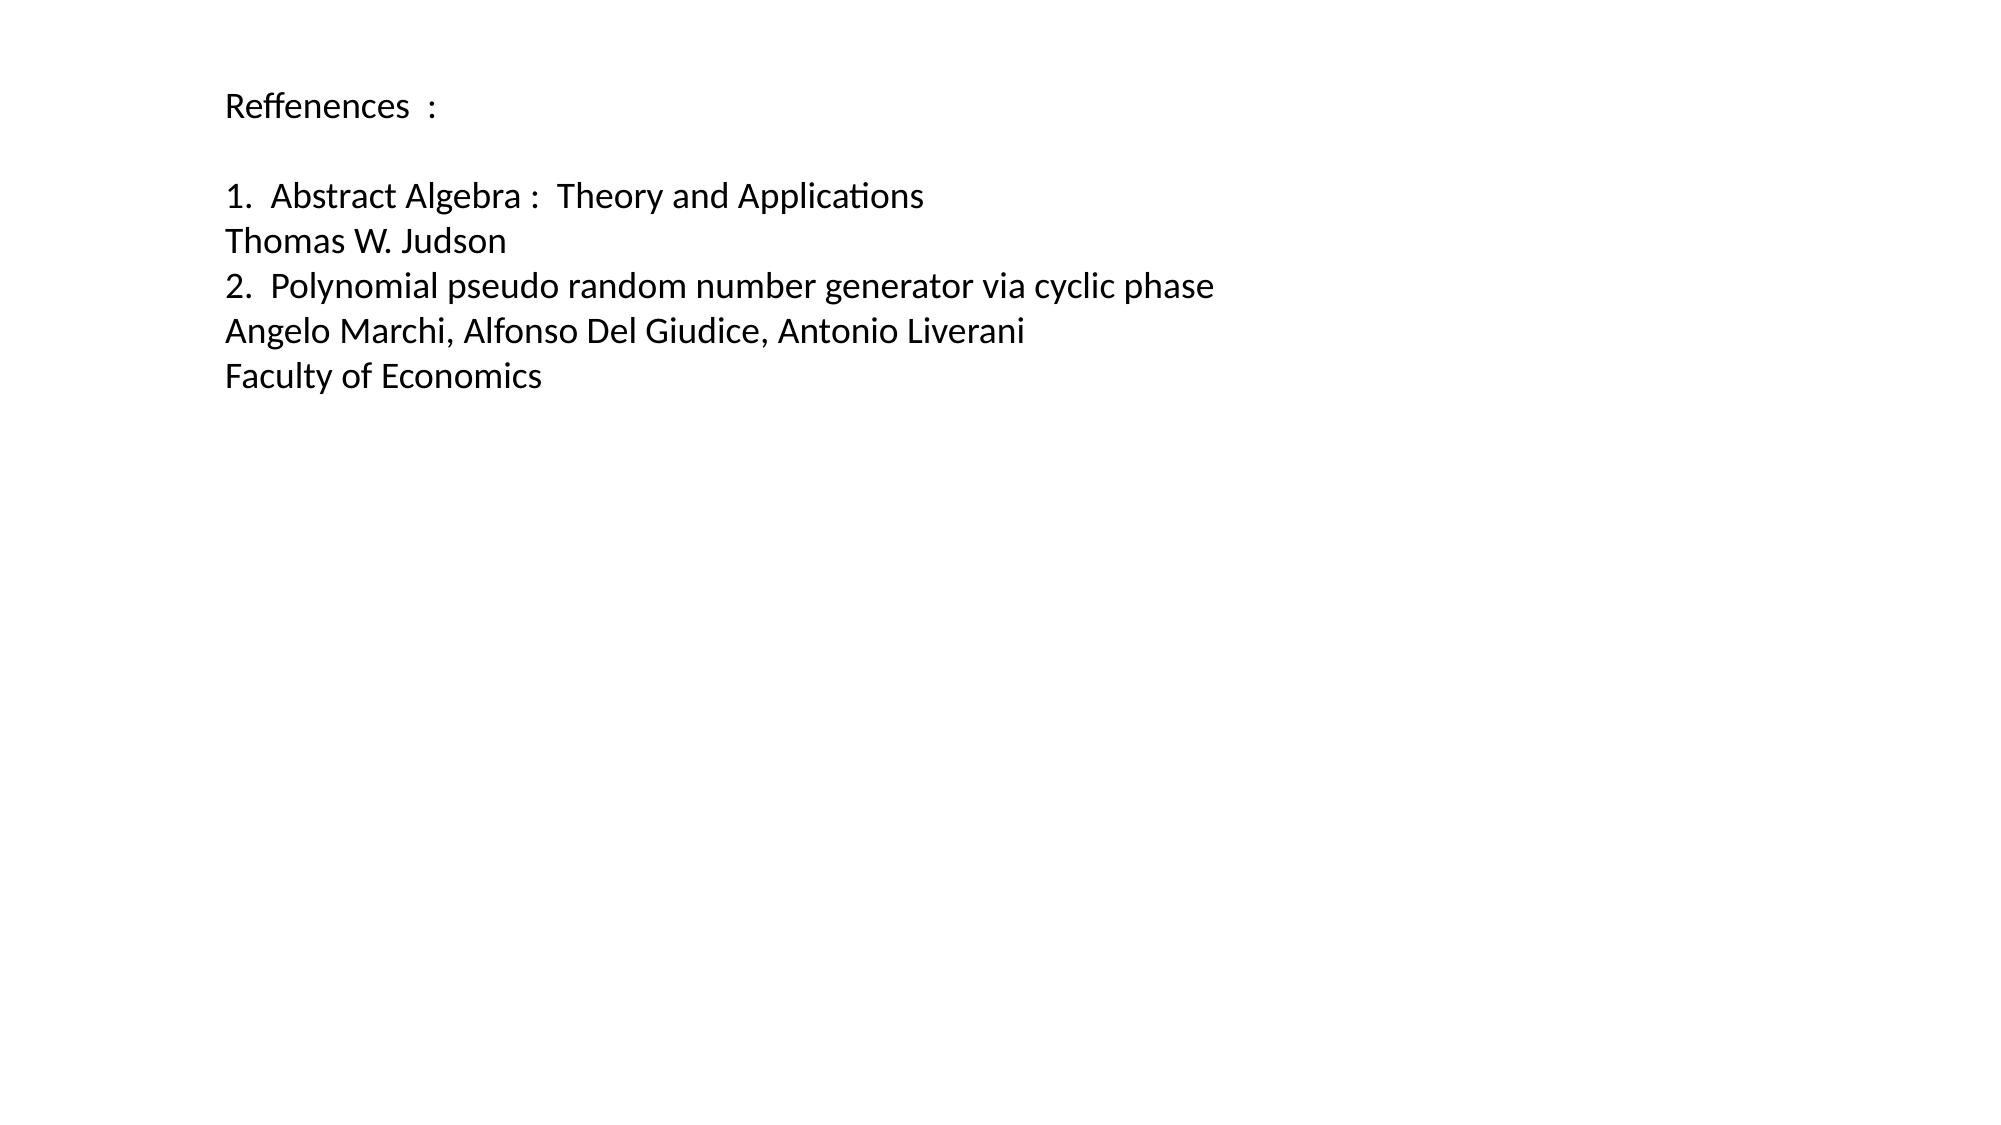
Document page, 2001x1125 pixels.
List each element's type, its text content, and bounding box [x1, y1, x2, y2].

text_box Reffenences : 1. Abstract Algebra : Theory and Applications Thomas W. Judson 2. Polynomial pseudo random number generator via cyclic phase Angelo Marchi, Alfonso Del Giudice, Antonio Liverani Faculty of Economics [210, 73, 1579, 900]
